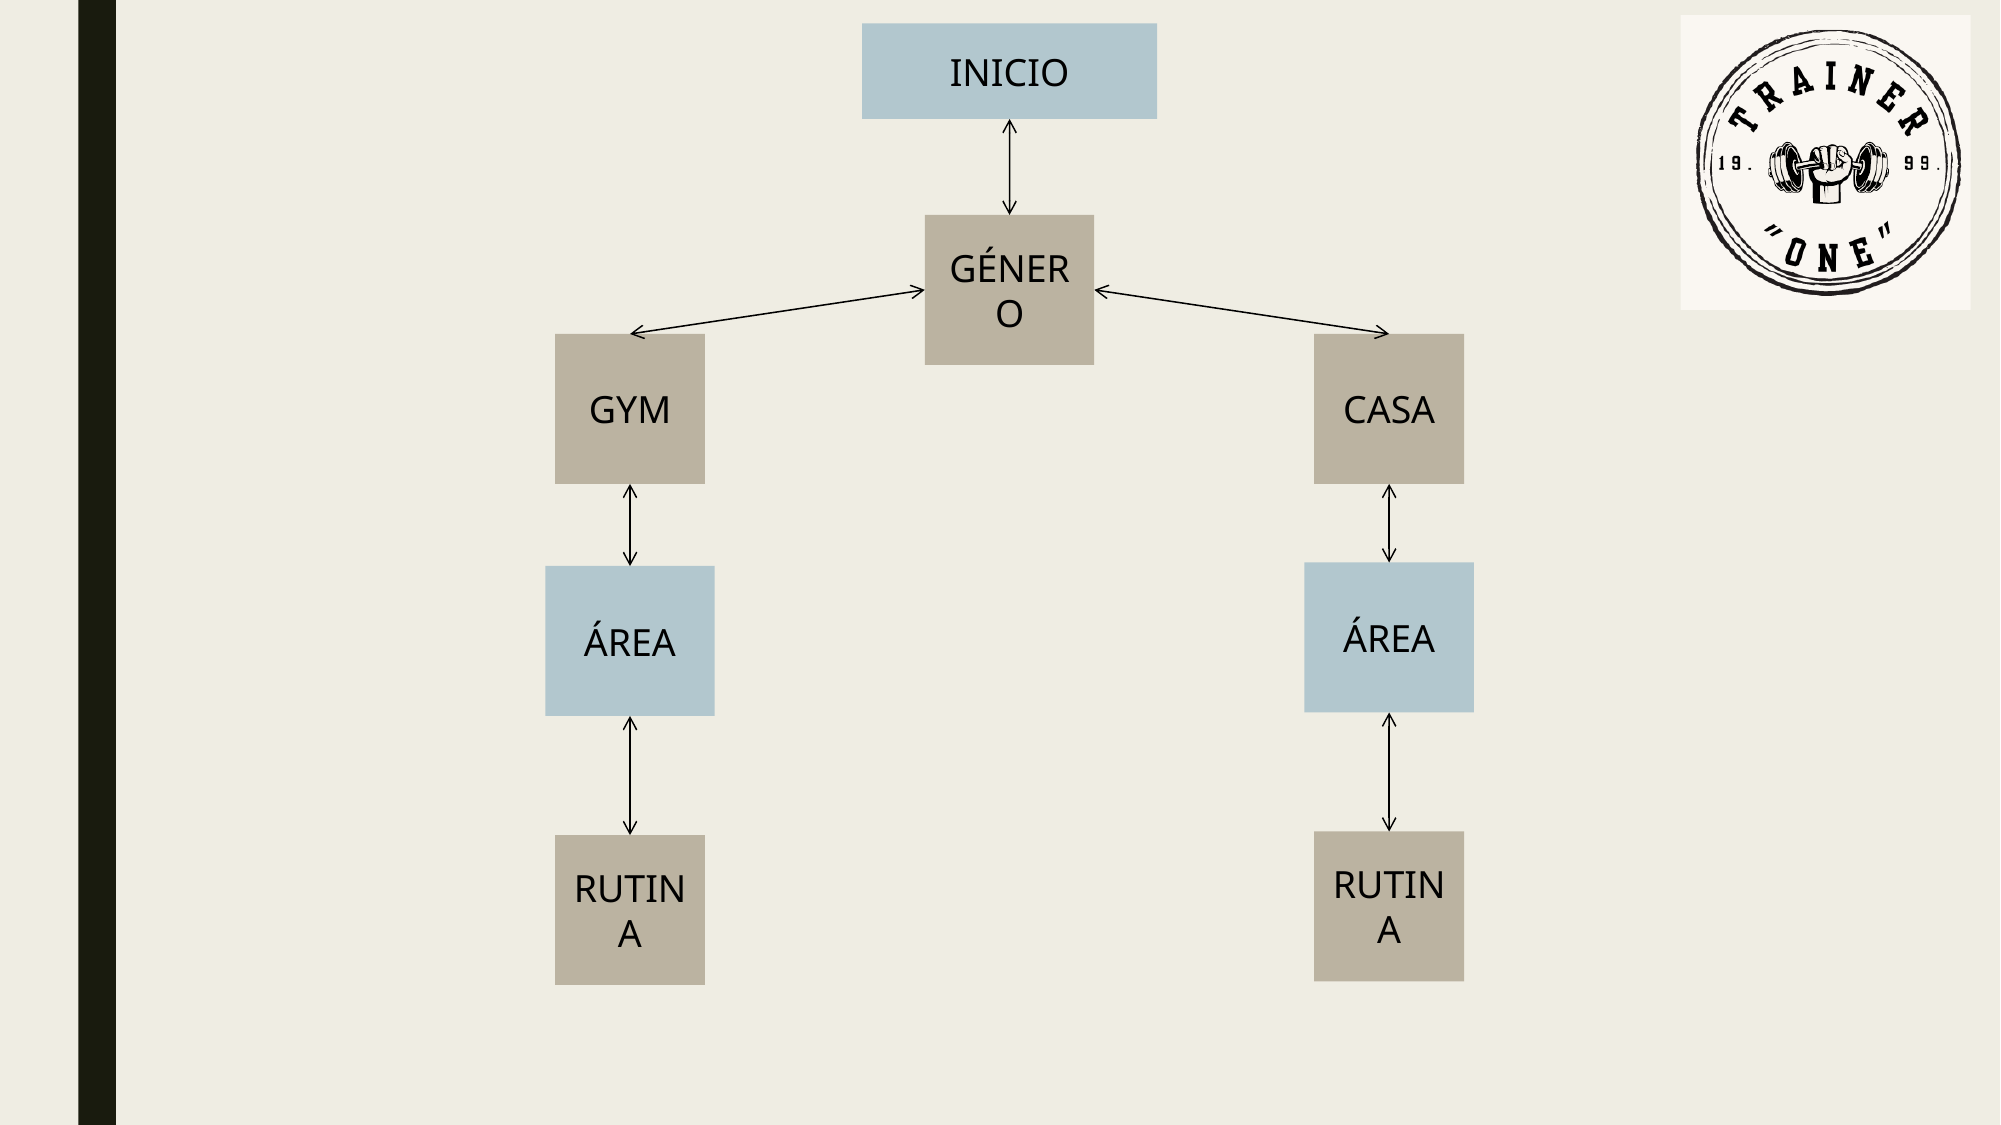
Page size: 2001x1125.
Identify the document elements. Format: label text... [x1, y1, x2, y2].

text_box RUTINA [1314, 831, 1465, 982]
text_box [1094, 289, 1390, 334]
text_box GYM [555, 333, 705, 484]
text_box GÉNERO [924, 214, 1095, 365]
picture [1680, 15, 1971, 310]
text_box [630, 289, 925, 334]
text_box ÁREA [545, 565, 715, 716]
text_box RUTINA [555, 835, 705, 985]
text_box CASA [1314, 333, 1465, 484]
text_box INICIO [862, 23, 1158, 119]
text_box ÁREA [1304, 562, 1474, 713]
